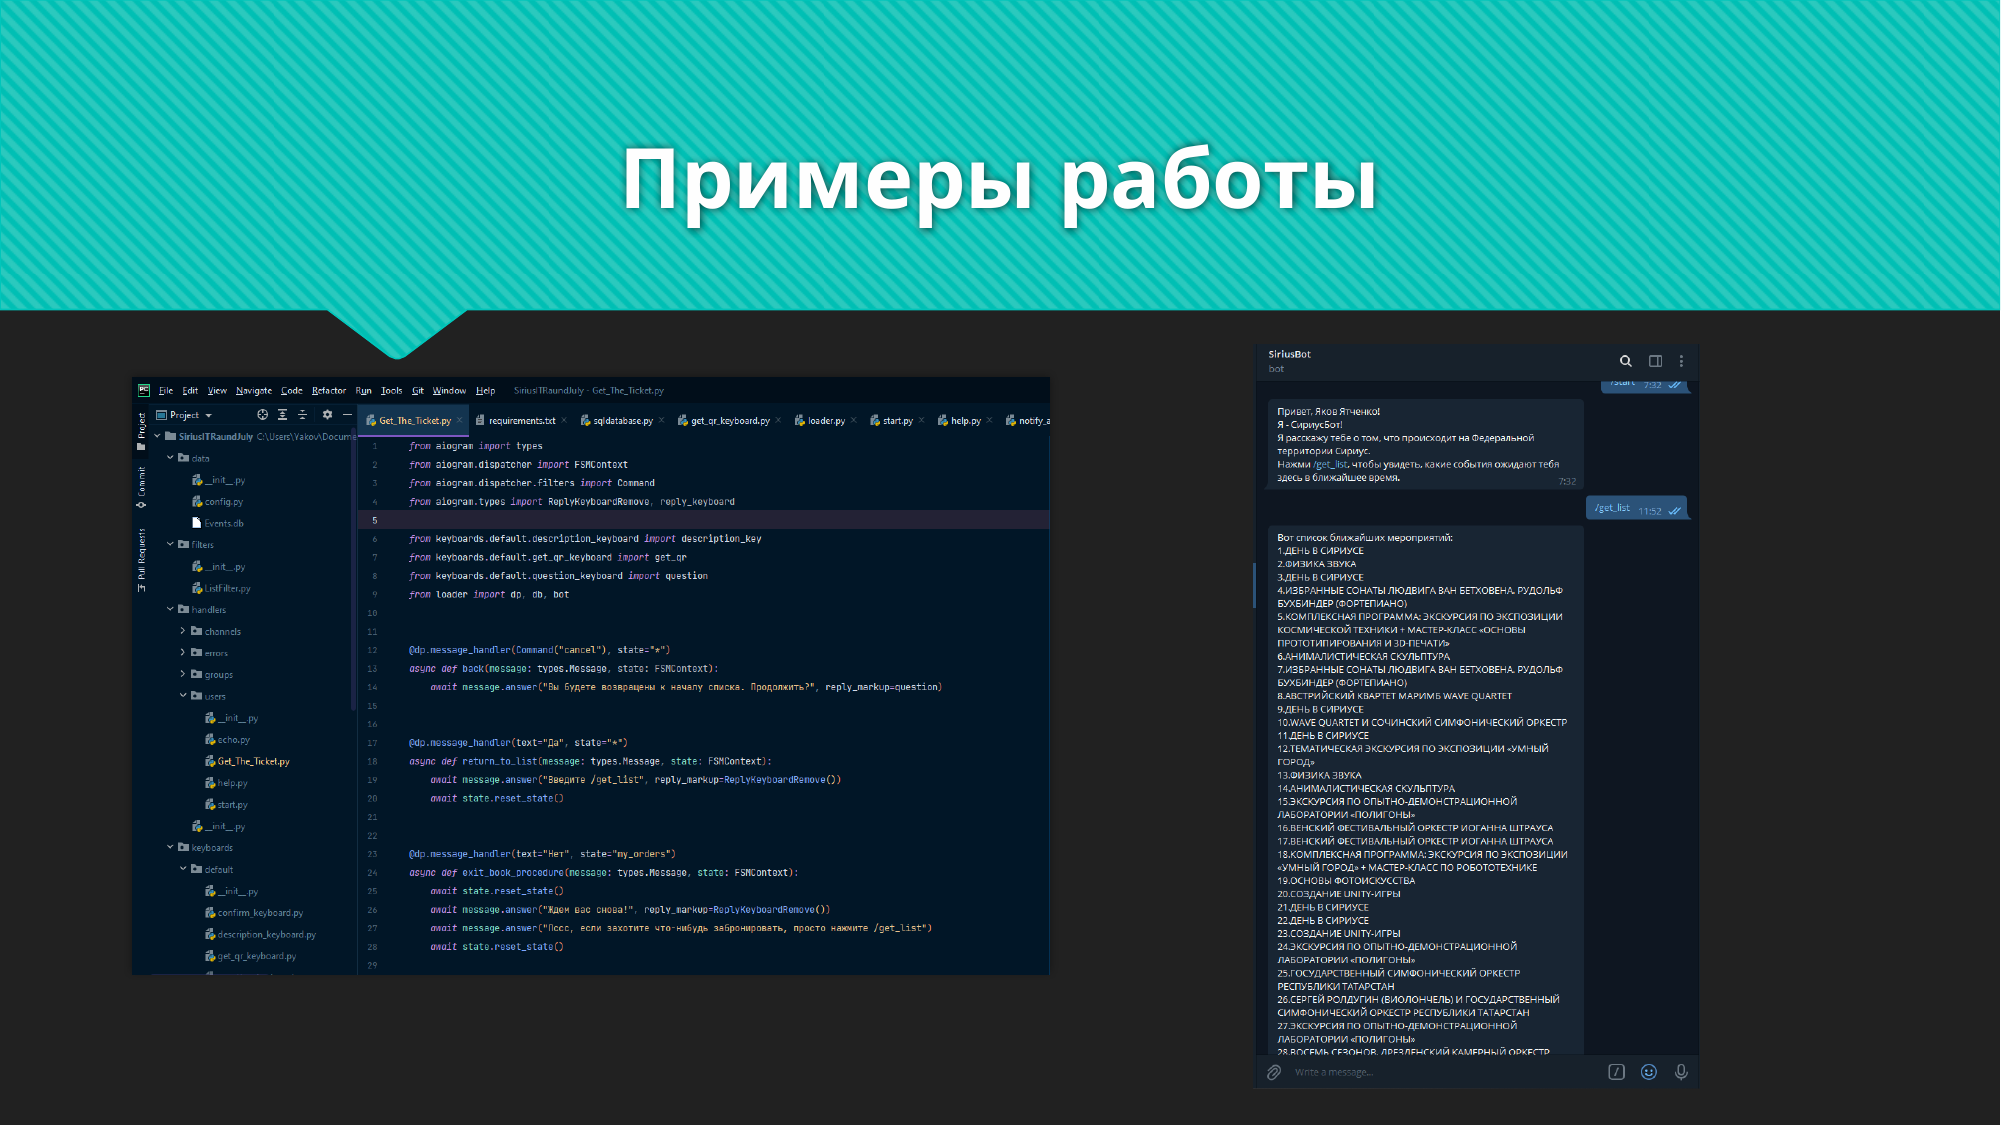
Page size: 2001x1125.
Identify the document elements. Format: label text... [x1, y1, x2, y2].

title Примеры работы [132, 73, 1868, 233]
picture [1253, 344, 1700, 1090]
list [132, 377, 1051, 975]
